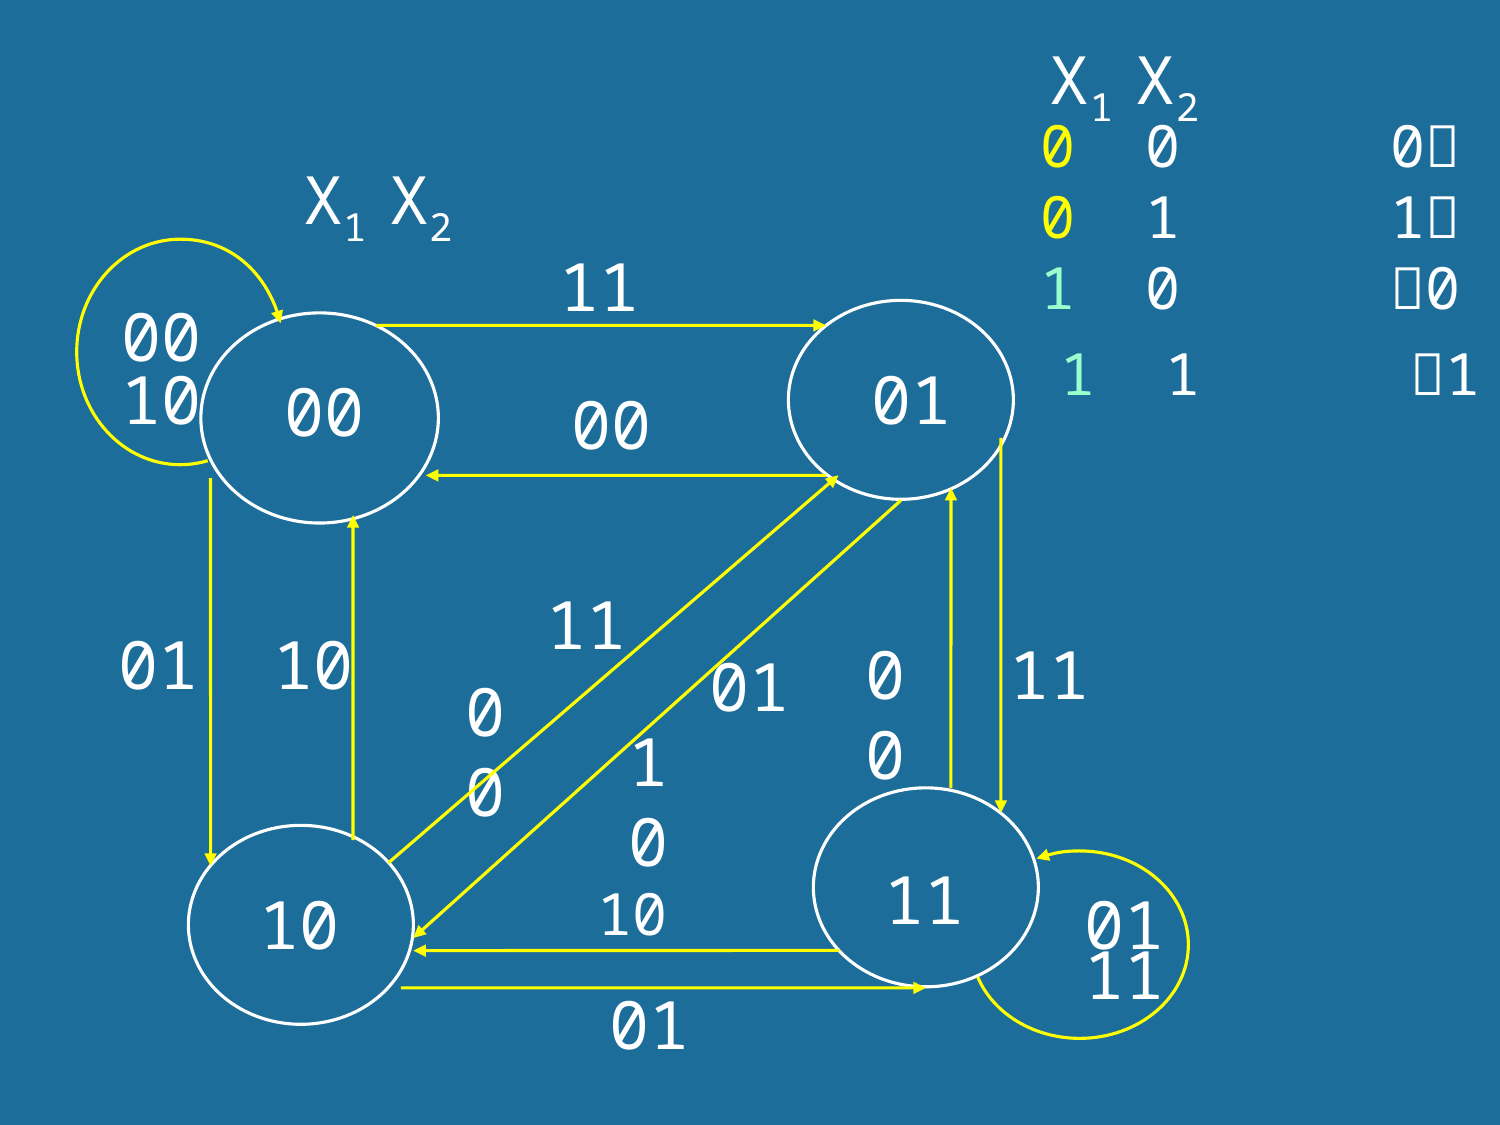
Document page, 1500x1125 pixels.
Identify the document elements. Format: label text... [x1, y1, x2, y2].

text_box 1 1 1 [1045, 329, 1500, 415]
text_box [843, 946, 972, 987]
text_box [480, 237, 827, 334]
text_box X1 X2 [1035, 30, 1214, 102]
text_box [400, 975, 927, 1071]
text_box [218, 473, 386, 516]
text_box 1 0 0 [1025, 243, 1476, 399]
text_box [413, 500, 902, 939]
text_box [977, 850, 1189, 1039]
text_box [188, 832, 409, 1025]
text_box [792, 300, 1014, 489]
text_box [110, 477, 211, 866]
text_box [850, 487, 959, 789]
text_box [906, 793, 1030, 850]
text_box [76, 150, 477, 465]
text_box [265, 514, 363, 841]
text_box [413, 945, 840, 956]
text_box 10 [244, 875, 355, 970]
text_box 0 1 1 [1025, 173, 1476, 243]
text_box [388, 475, 839, 864]
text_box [1000, 437, 1098, 814]
text_box 0 0 0 [1025, 102, 1476, 173]
text_box 11 [900, 850, 977, 946]
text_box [478, 375, 827, 473]
text_box 01 [857, 350, 967, 445]
